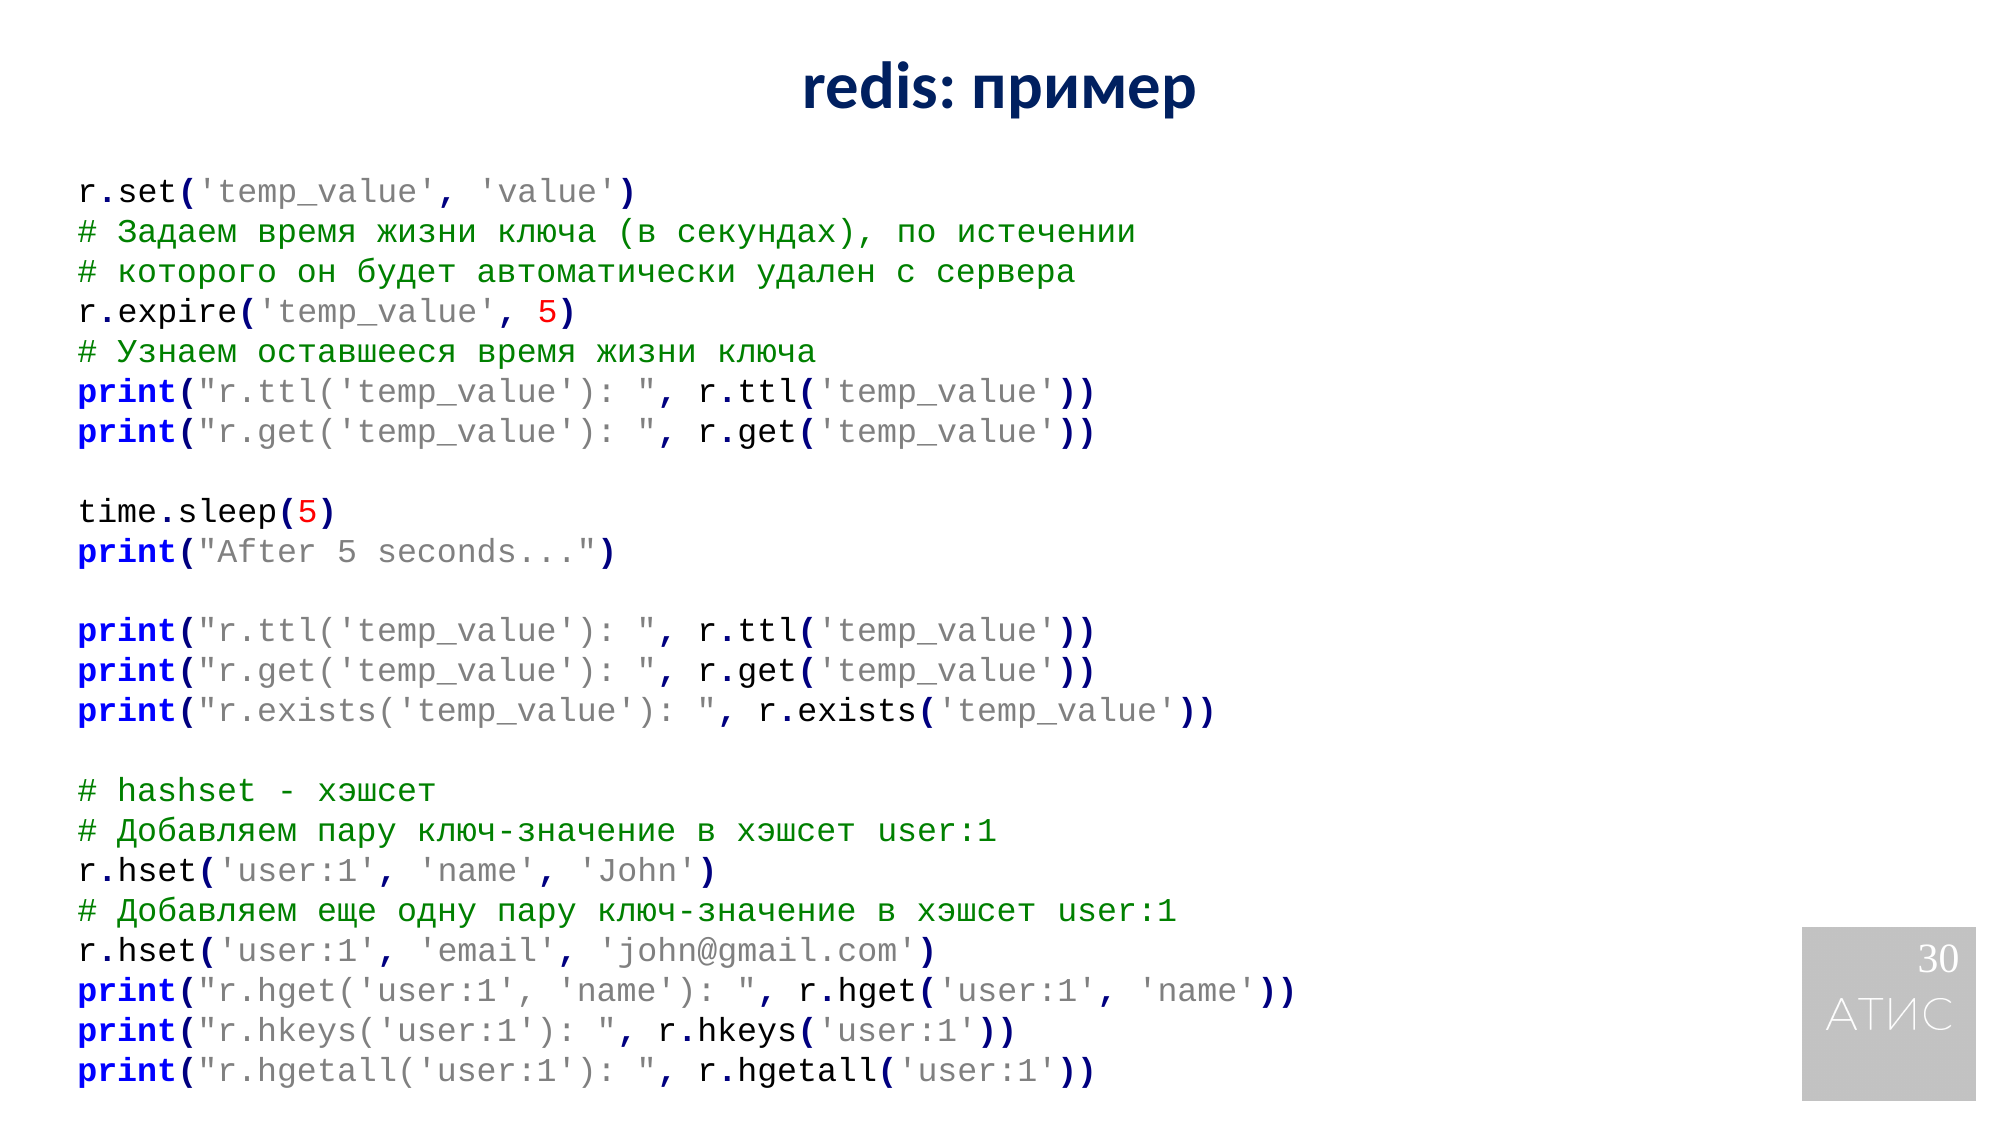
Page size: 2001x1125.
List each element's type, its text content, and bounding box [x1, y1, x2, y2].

picture [1802, 927, 1976, 1101]
title redis: пример [0, 34, 2000, 149]
text_box r.set('temp_value', 'value') # Задаем время жизни ключа (в секундах), по истечении # которого он будет автоматически удален с сервера r.expire('temp_value', 5) # Узнаем оставшееся время жизни ключа print("r.ttl('temp_value'): ", r.ttl('temp_value')) print("r.get('temp_value'): ", r.get('temp_value')) time.sleep(5) print("After 5 seconds...") print("r.ttl('temp_value'): ", r.ttl('temp_value')) print("r.get('temp_value'): ", r.get('temp_value')) print("r.exists('temp_value'): ", r.exists('temp_value')) # hashset - хэшсет # Добавляем пару ключ-значение в хэшсет user:1 r.hset('user:1', 'name', 'John') # Добавляем еще одну пару ключ-значение в хэшсет user:1 r.hset('user:1', 'email', 'john@gmail.com') print("r.hget('user:1', 'name'): ", r.hget('user:1', 'name')) print("r.hkeys('user:1'): ", r.hkeys('user:1')) print("r.hgetall('user:1'): ", r.hgetall('user:1')) [62, 162, 1936, 1097]
